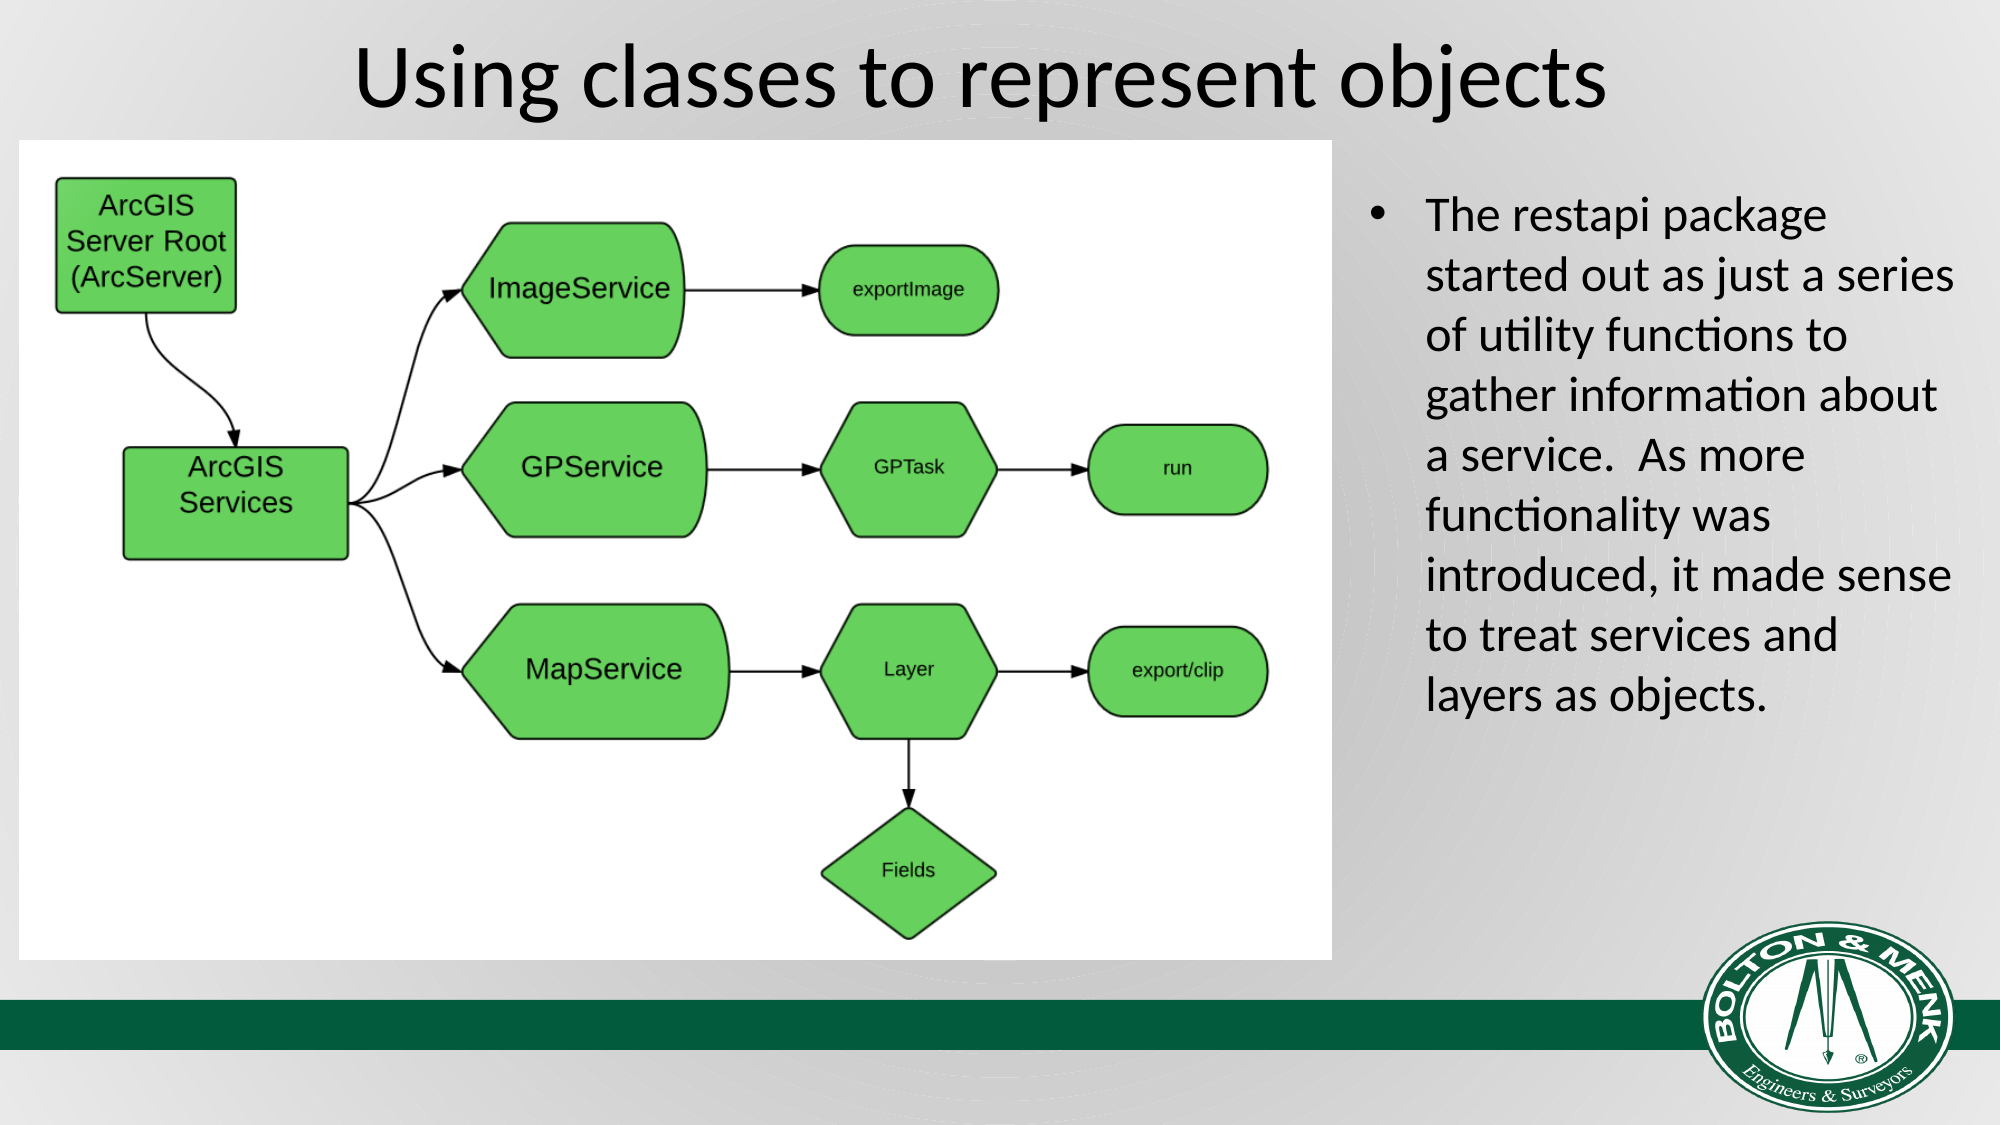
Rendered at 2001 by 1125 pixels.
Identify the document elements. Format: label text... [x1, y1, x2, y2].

list The restapi package started out as just a series of utility functions to gather information about a service. As more functionality was introduced, it made sense to treat services and layers as objects. [1354, 174, 1976, 742]
picture [1700, 921, 1956, 1113]
picture [19, 139, 1332, 960]
title Using classes to represent objects [82, 0, 1882, 142]
